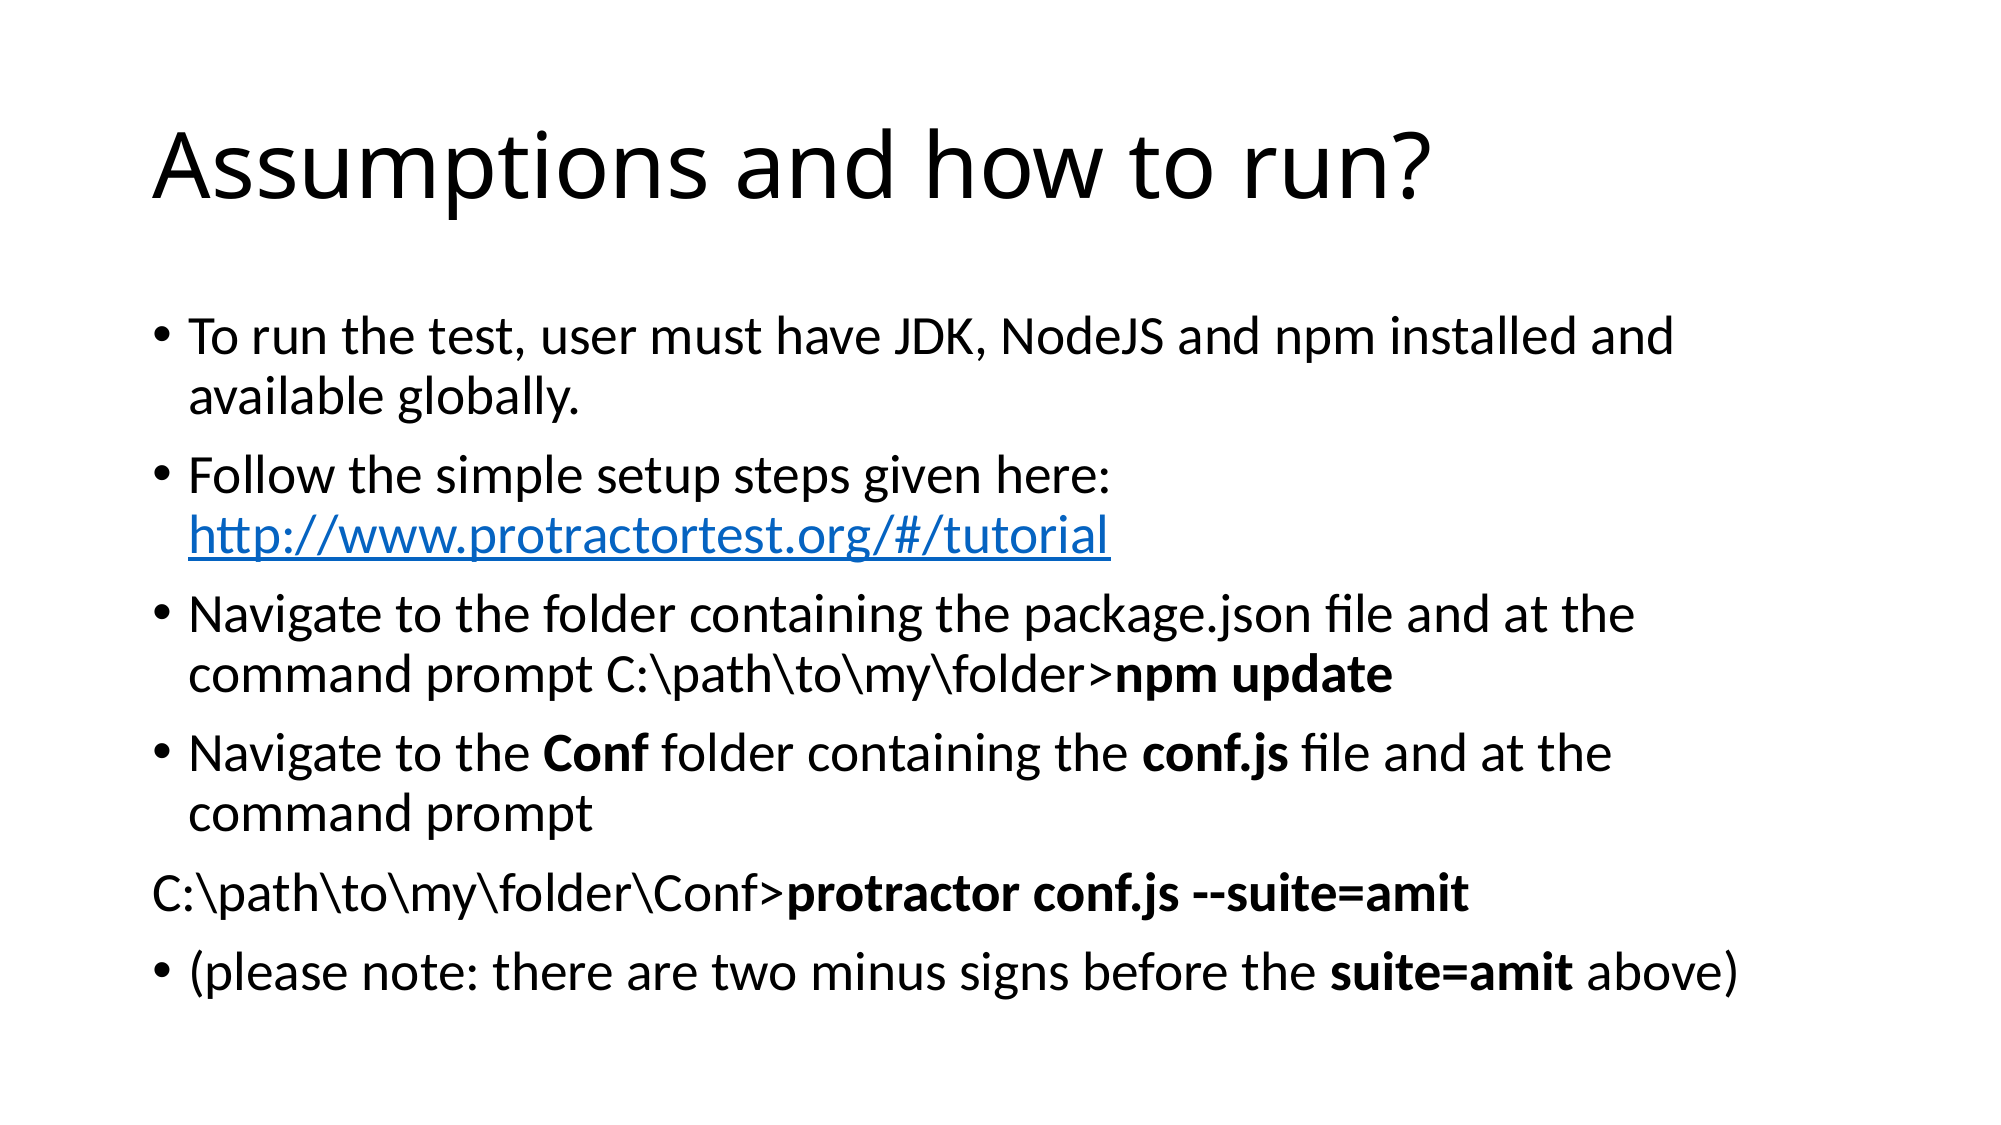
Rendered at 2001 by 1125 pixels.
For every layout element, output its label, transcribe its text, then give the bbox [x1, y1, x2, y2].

list To run the test, user must have JDK, NodeJS and npm installed and available globally. Follow the simple setup steps given here: http://www.protractortest.org/#/tutorial Navigate to the folder containing the package.json file and at the command prompt C:\path\to\my\folder>npm update Navigate to the Conf folder containing the conf.js file and at the command prompt C:\path\to\my\folder\Conf>protractor conf.js --suite=amit (please note: there are two minus signs before the suite=amit above) [137, 299, 1863, 1014]
title Assumptions and how to run? [137, 59, 1863, 278]
